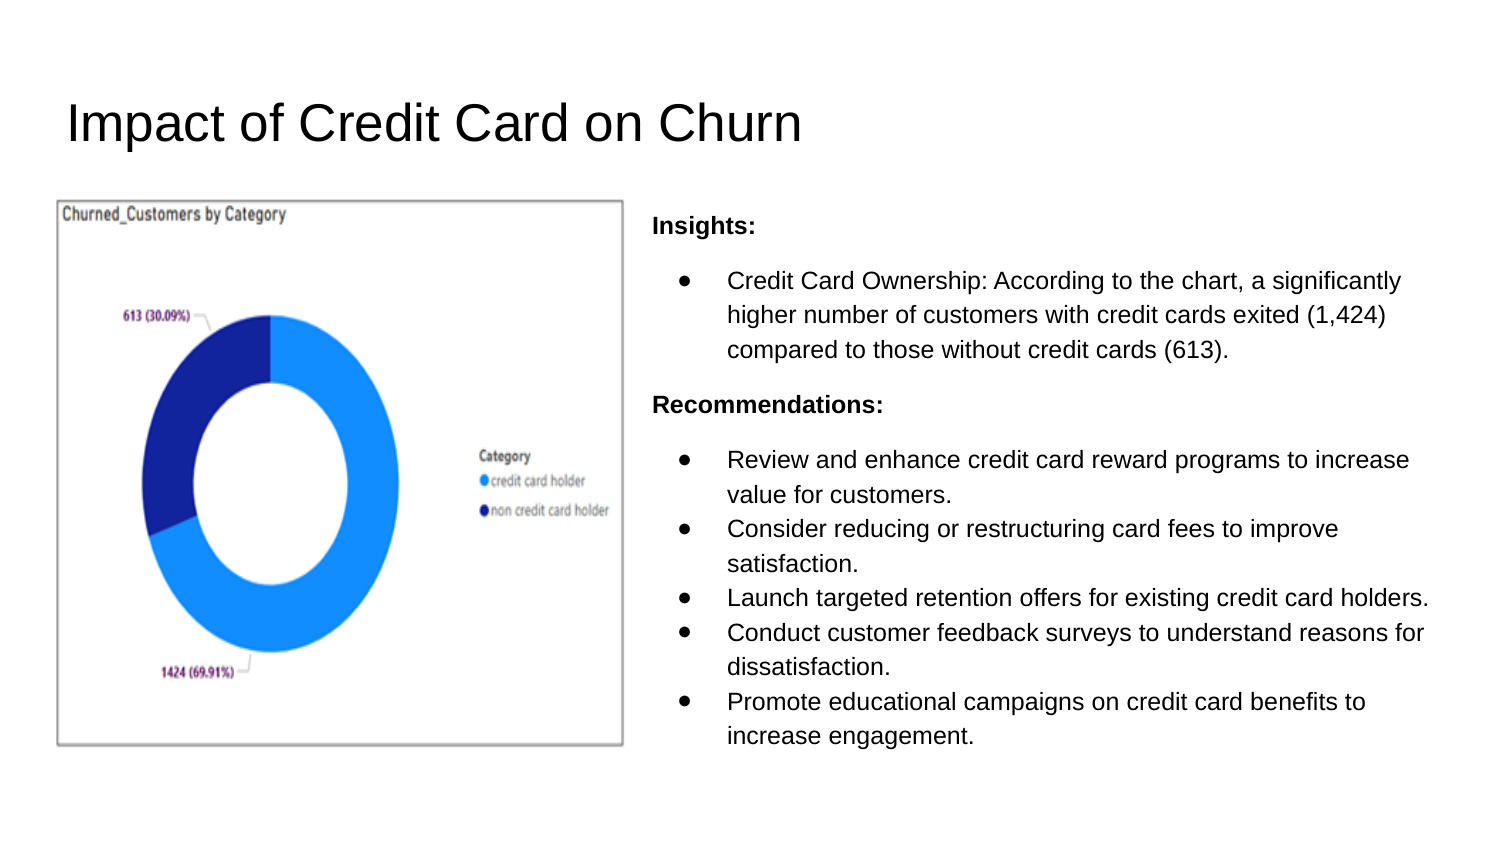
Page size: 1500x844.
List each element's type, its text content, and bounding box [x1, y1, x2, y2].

picture [50, 189, 627, 751]
title Impact of Credit Card on Churn [51, 72, 1449, 167]
text_box Insights: Credit Card Ownership: According to the chart, a significantly higher number of customers with credit cards exited (1,424) compared to those without credit cards (613). Recommendations: Review and enhance credit card reward programs to increase value for customers. Consider reducing or restructuring card fees to improve satisfaction. Launch targeted retention offers for existing credit card holders. Conduct customer feedback surveys to understand reasons for dissatisfaction. Promote educational campaigns on credit card benefits to increase engagement. [637, 189, 1449, 751]
